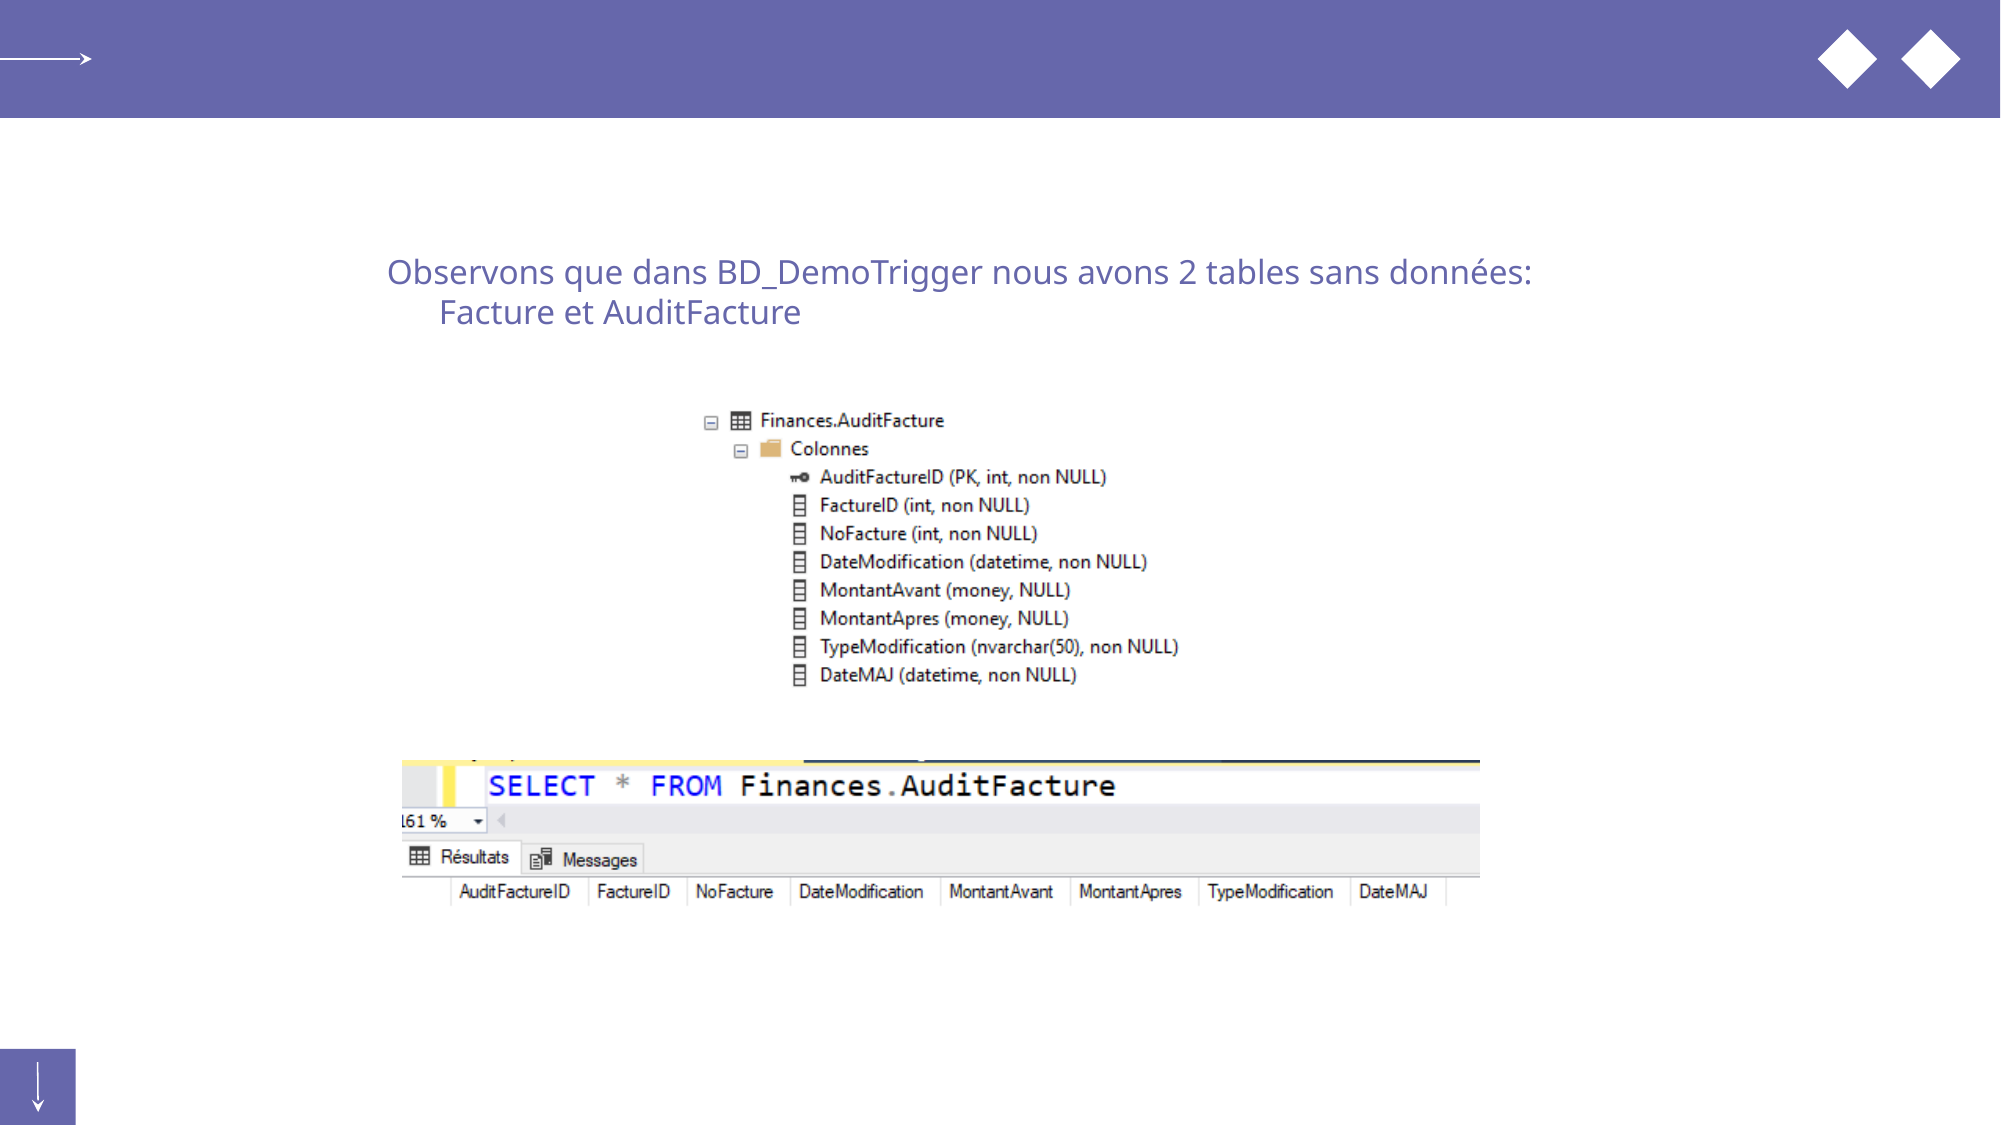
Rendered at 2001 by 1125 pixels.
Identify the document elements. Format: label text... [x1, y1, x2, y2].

subtitle Observons que dans BD_DemoTrigger nous avons 2 tables sans données: Facture et AuditFacture [364, 151, 1587, 671]
picture [695, 410, 1187, 688]
picture [402, 760, 1480, 948]
